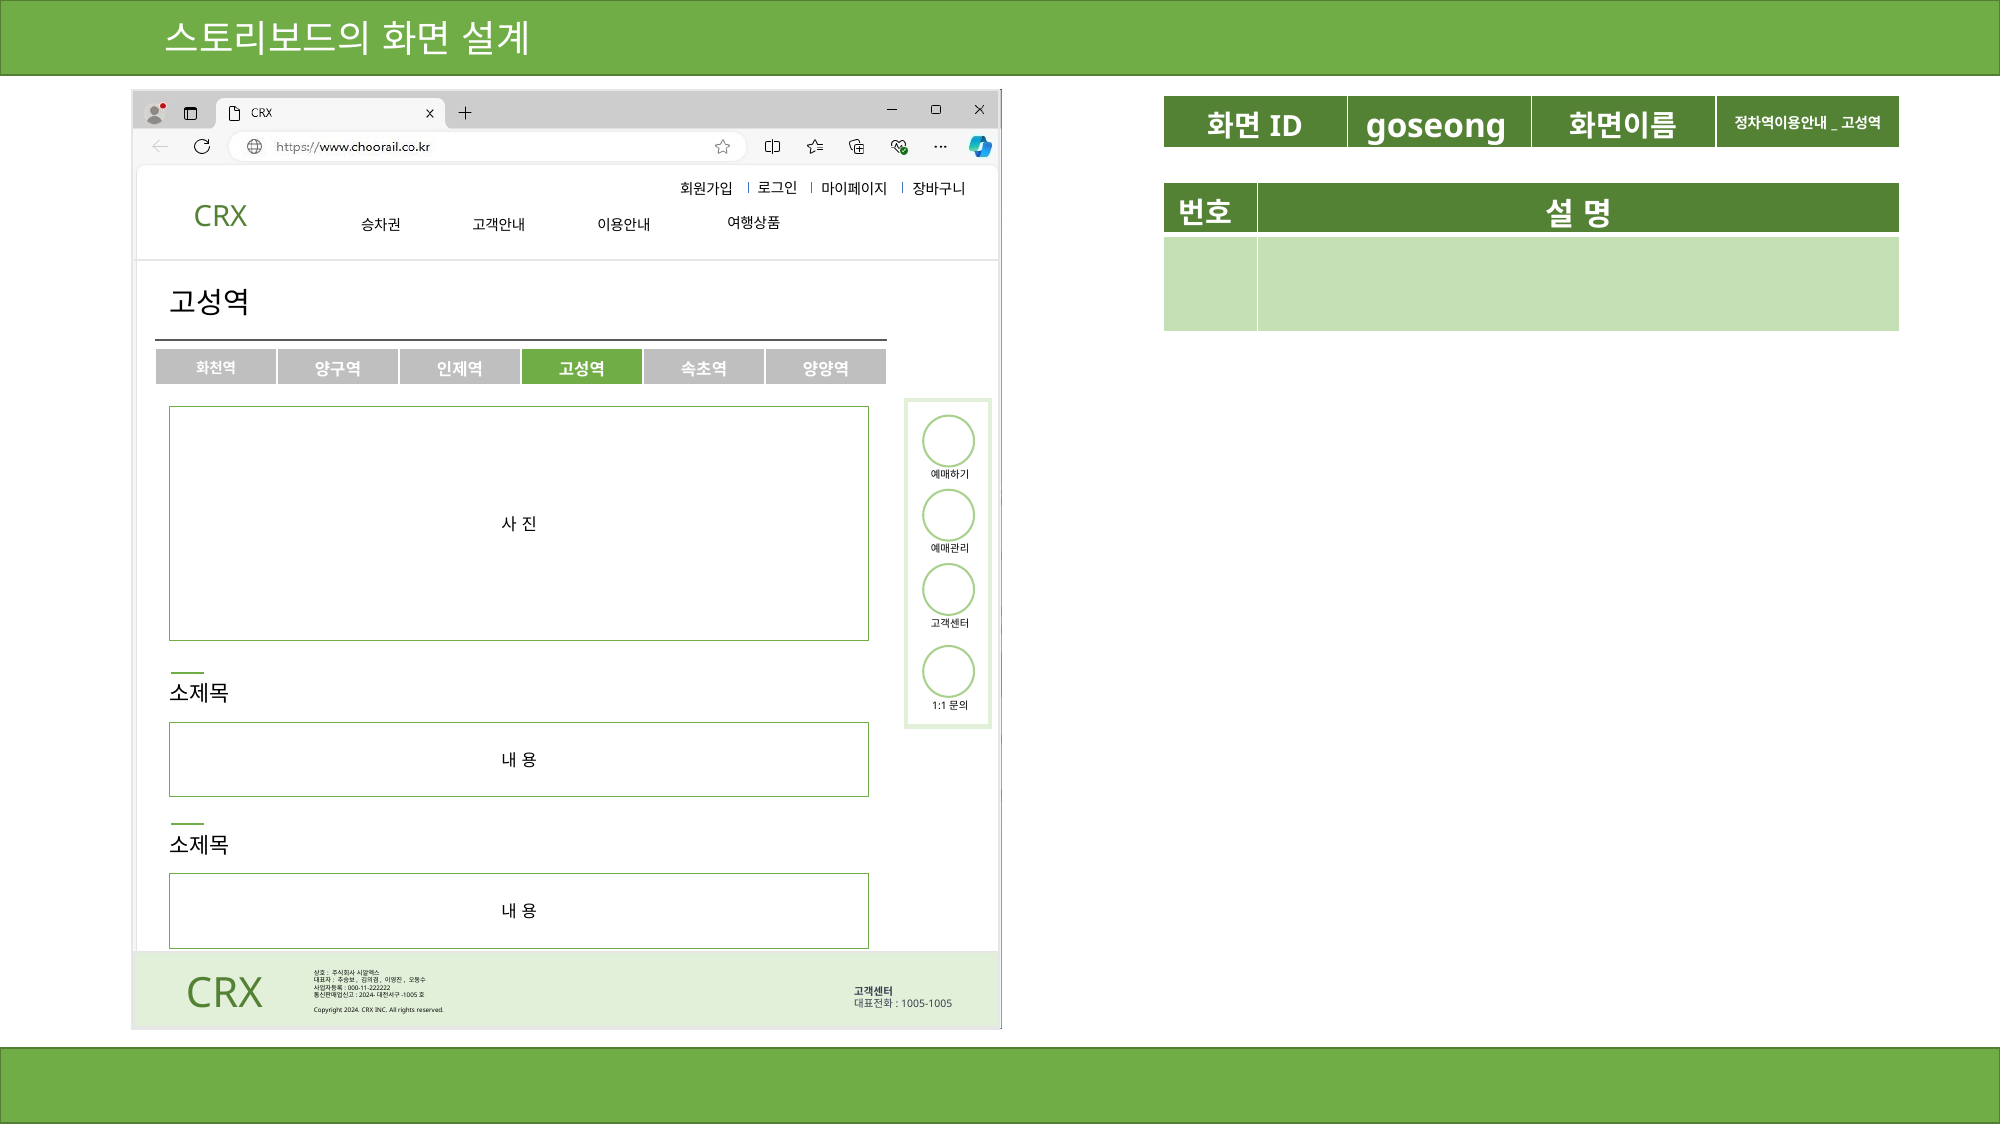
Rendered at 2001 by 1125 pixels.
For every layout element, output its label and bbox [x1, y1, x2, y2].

text_box [1002, 172, 1012, 206]
picture [133, 89, 1002, 1029]
text_box [0, 0, 2000, 76]
table_header [1164, 96, 1347, 147]
table_cell [1258, 237, 1899, 331]
text_box [131, 89, 1000, 1030]
table_header [1258, 183, 1899, 232]
table_header [1164, 183, 1257, 232]
table_header [1717, 96, 1899, 147]
table_cell [1164, 237, 1257, 331]
text_box [154, 823, 869, 950]
table_header [1348, 96, 1531, 147]
text_box [0, 1047, 2000, 1124]
table_header [1532, 96, 1715, 147]
text_box [154, 672, 869, 798]
